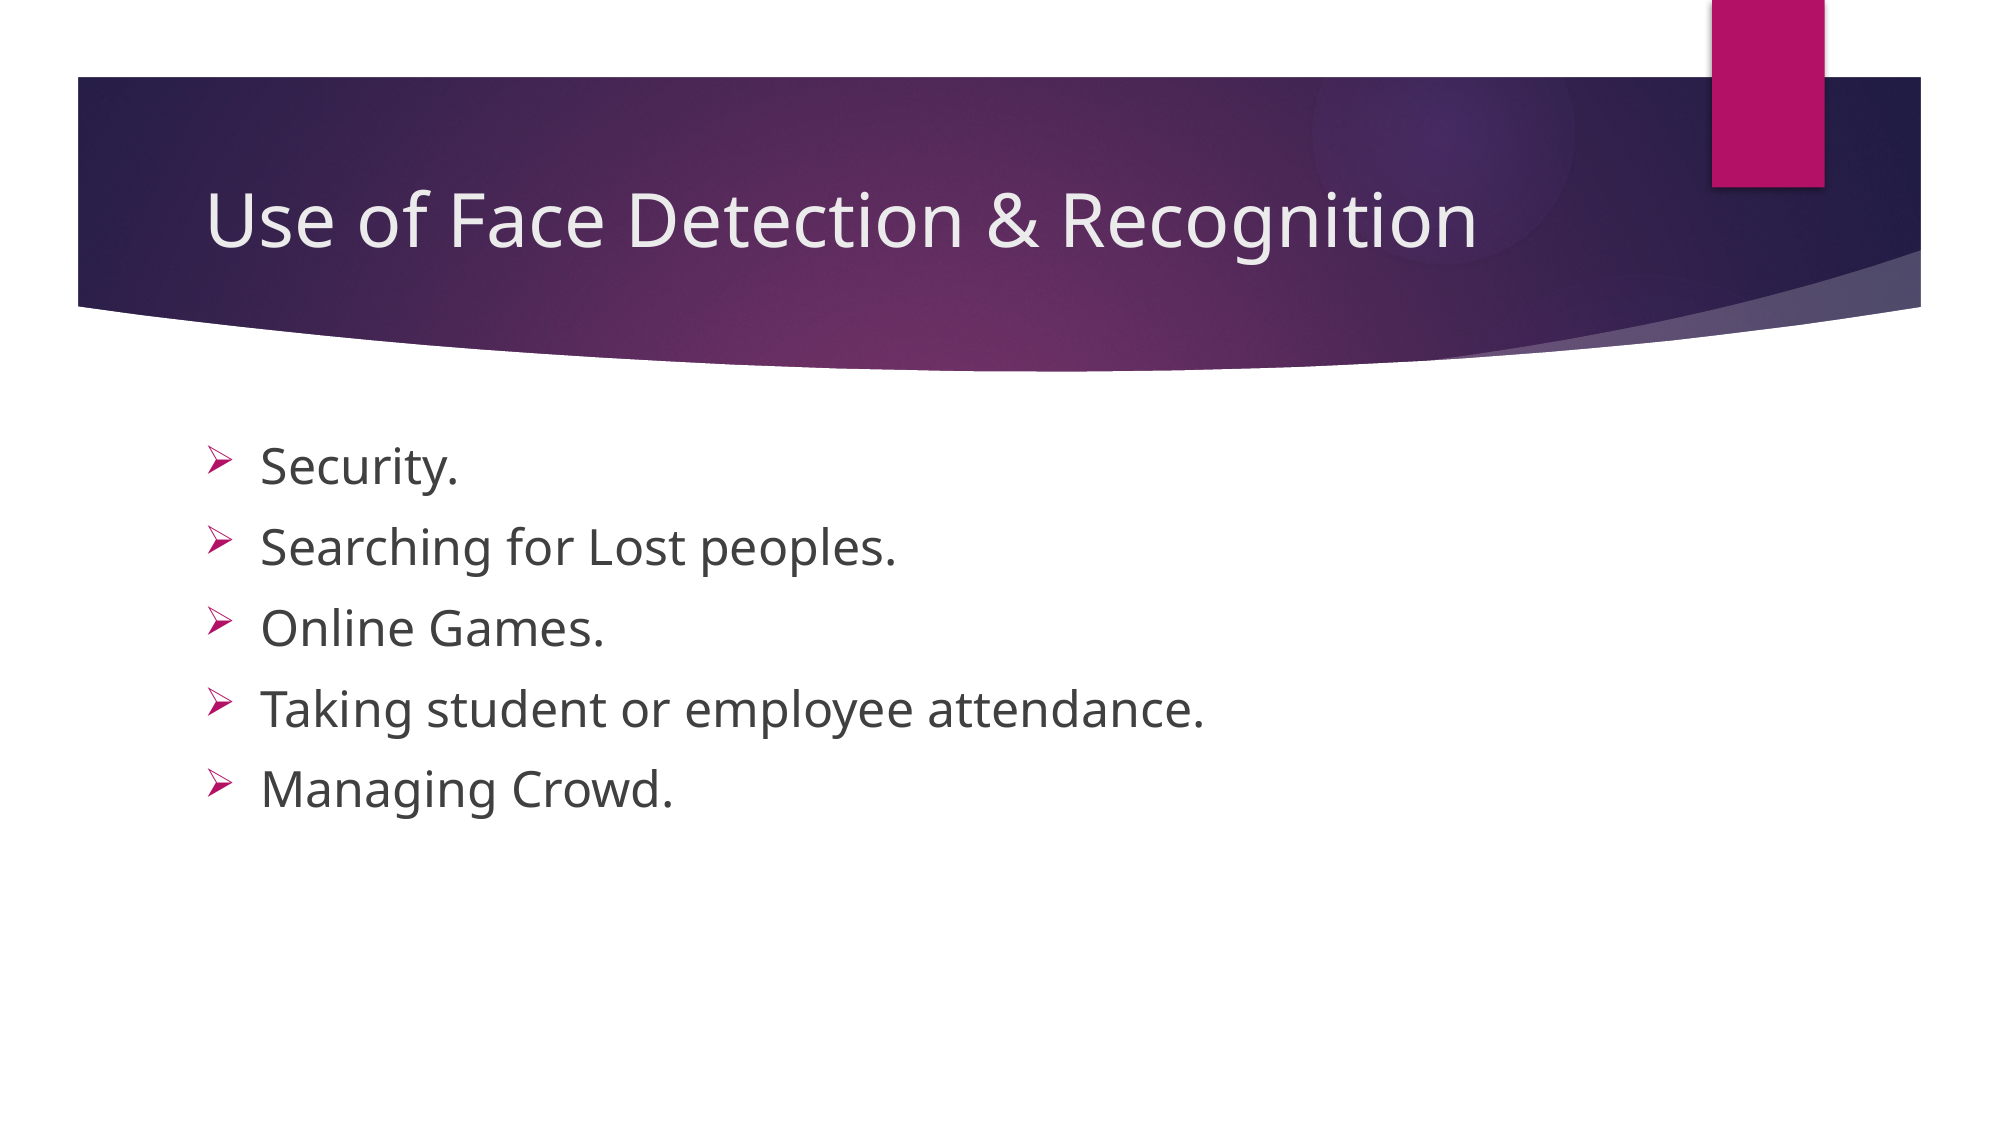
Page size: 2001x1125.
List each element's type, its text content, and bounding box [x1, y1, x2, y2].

title Use of Face Detection & Recognition [189, 159, 1627, 276]
list Security. Searching for Lost peoples. Online Games. Taking student or employee attendance. Managing Crowd. [189, 427, 1638, 988]
